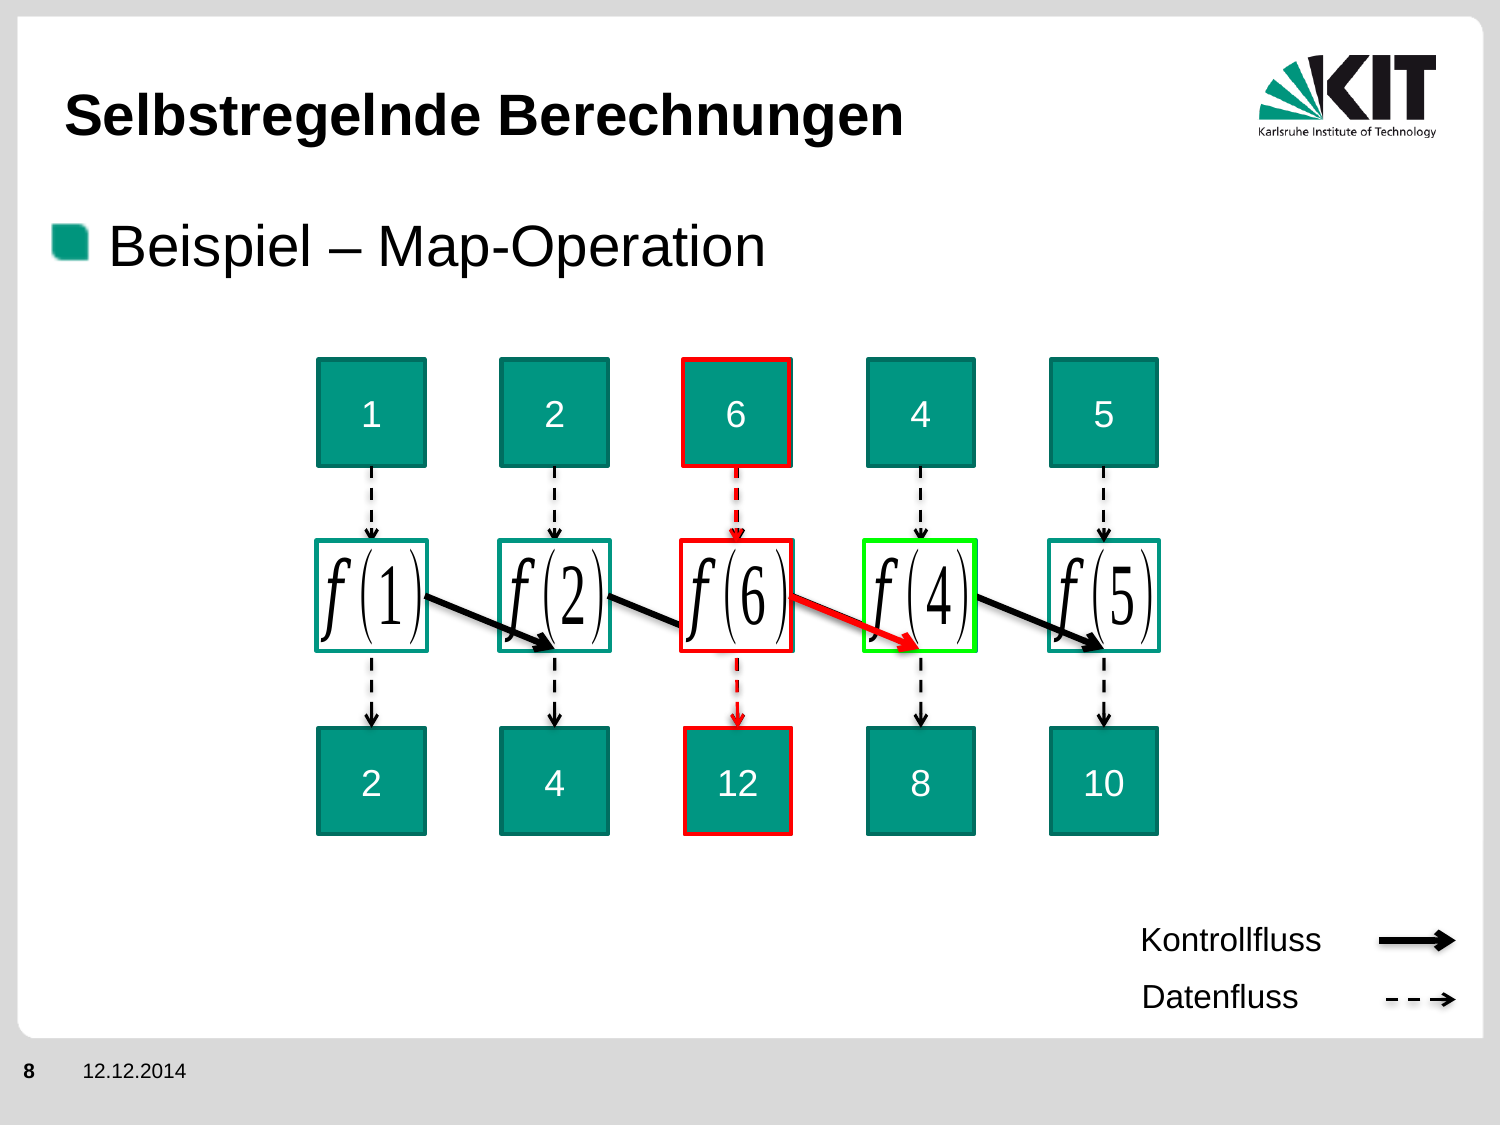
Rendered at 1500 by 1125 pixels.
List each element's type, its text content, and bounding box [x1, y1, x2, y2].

text_box Kontrollfluss [1125, 910, 1338, 966]
text_box 2 [499, 357, 610, 468]
title Selbstregelnde Berechnungen [63, 54, 1199, 148]
text_box Datenfluss [1126, 967, 1315, 1023]
text_box 1 [316, 357, 427, 468]
text_box 4 [866, 357, 976, 468]
text_box 5 [1049, 357, 1159, 468]
text_box 2 [316, 726, 427, 836]
text_box 10 [1049, 726, 1159, 836]
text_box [735, 648, 739, 729]
text_box 4 [499, 726, 610, 836]
text_box 6 [681, 357, 791, 468]
text_box 12 [683, 726, 793, 836]
list Beispiel – Map-Operation [49, 207, 1422, 327]
text_box 8 [866, 726, 976, 836]
picture [0, 0, 1500, 1125]
